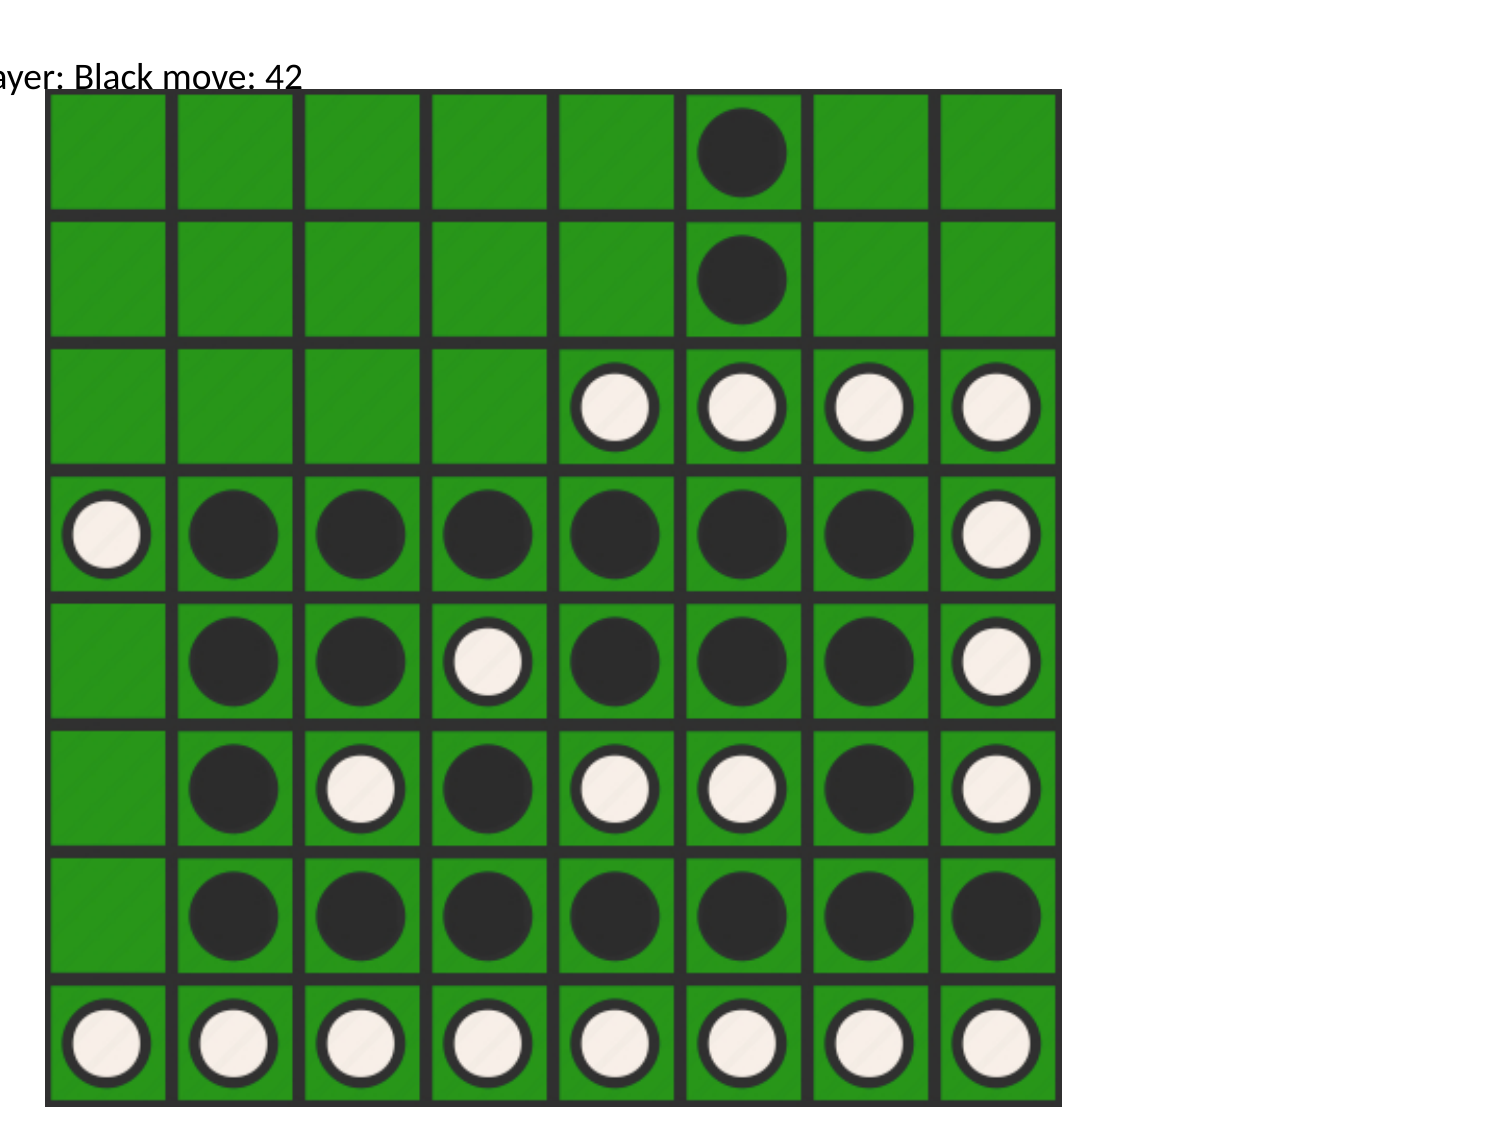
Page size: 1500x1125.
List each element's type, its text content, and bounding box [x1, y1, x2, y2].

picture [44, 89, 1062, 1107]
text_box turn: 39 player: Black move: 42 [0, 44, 319, 105]
